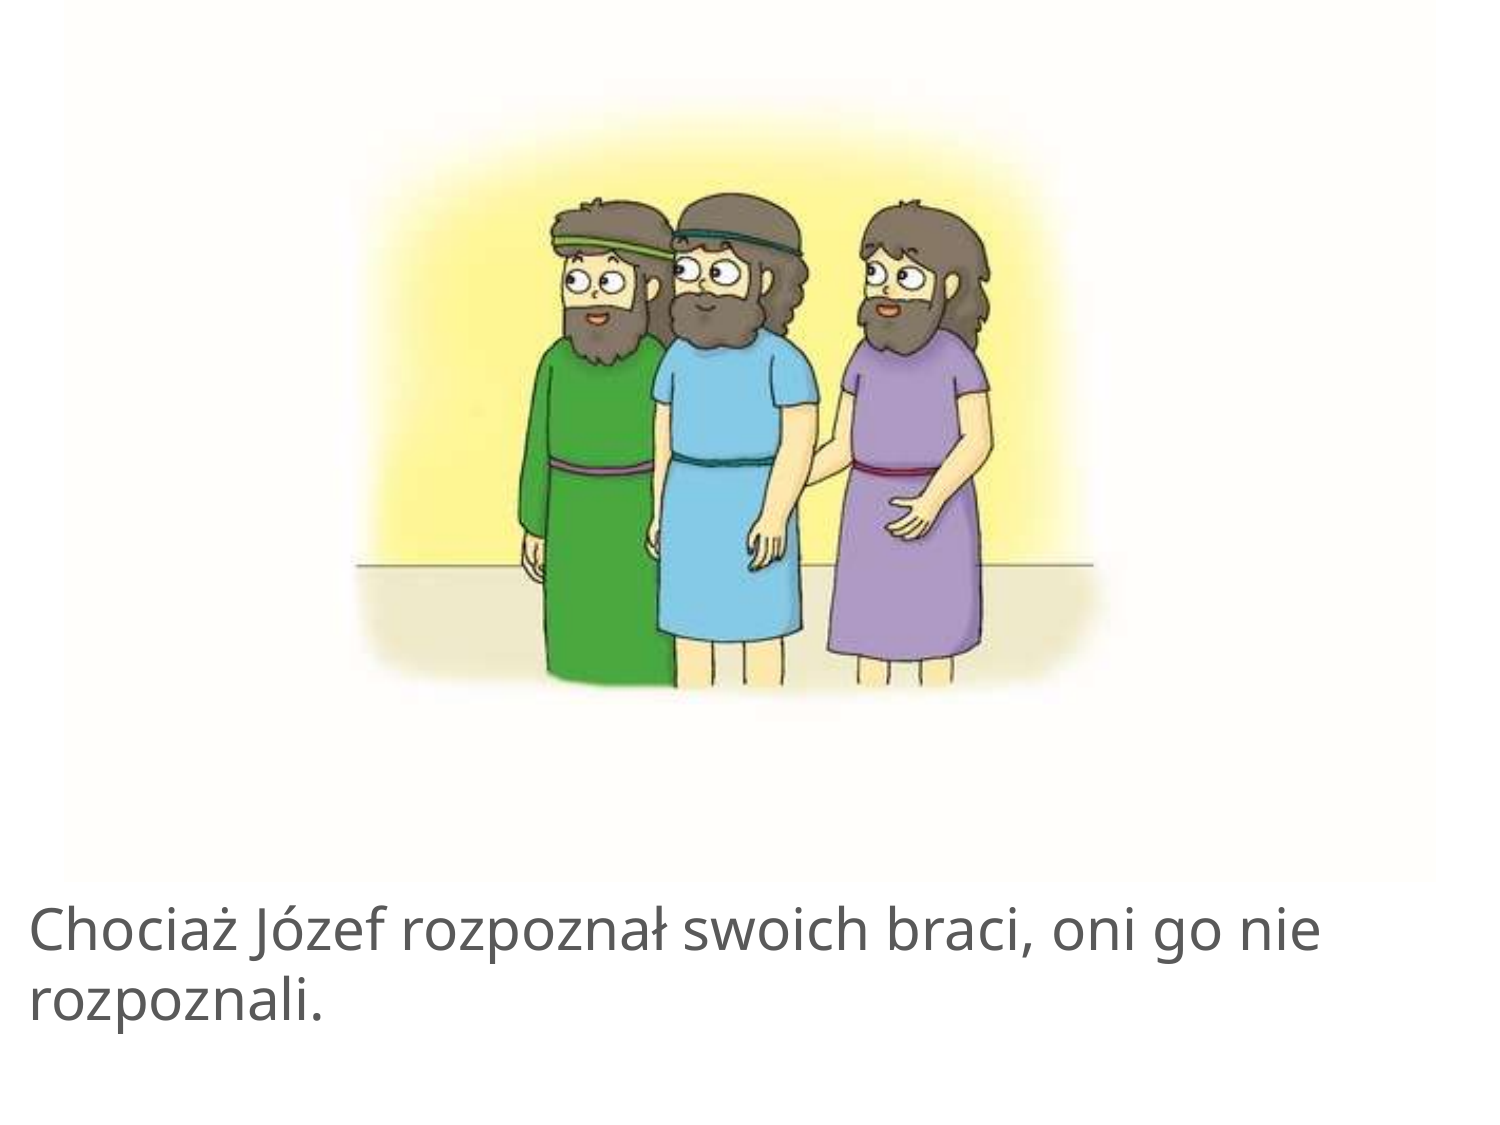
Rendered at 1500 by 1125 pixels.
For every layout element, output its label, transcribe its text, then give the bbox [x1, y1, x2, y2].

text_box Chociaż Józef rozpoznał swoich braci, oni go nie rozpoznali. [13, 884, 1499, 1040]
picture [64, 0, 1436, 882]
